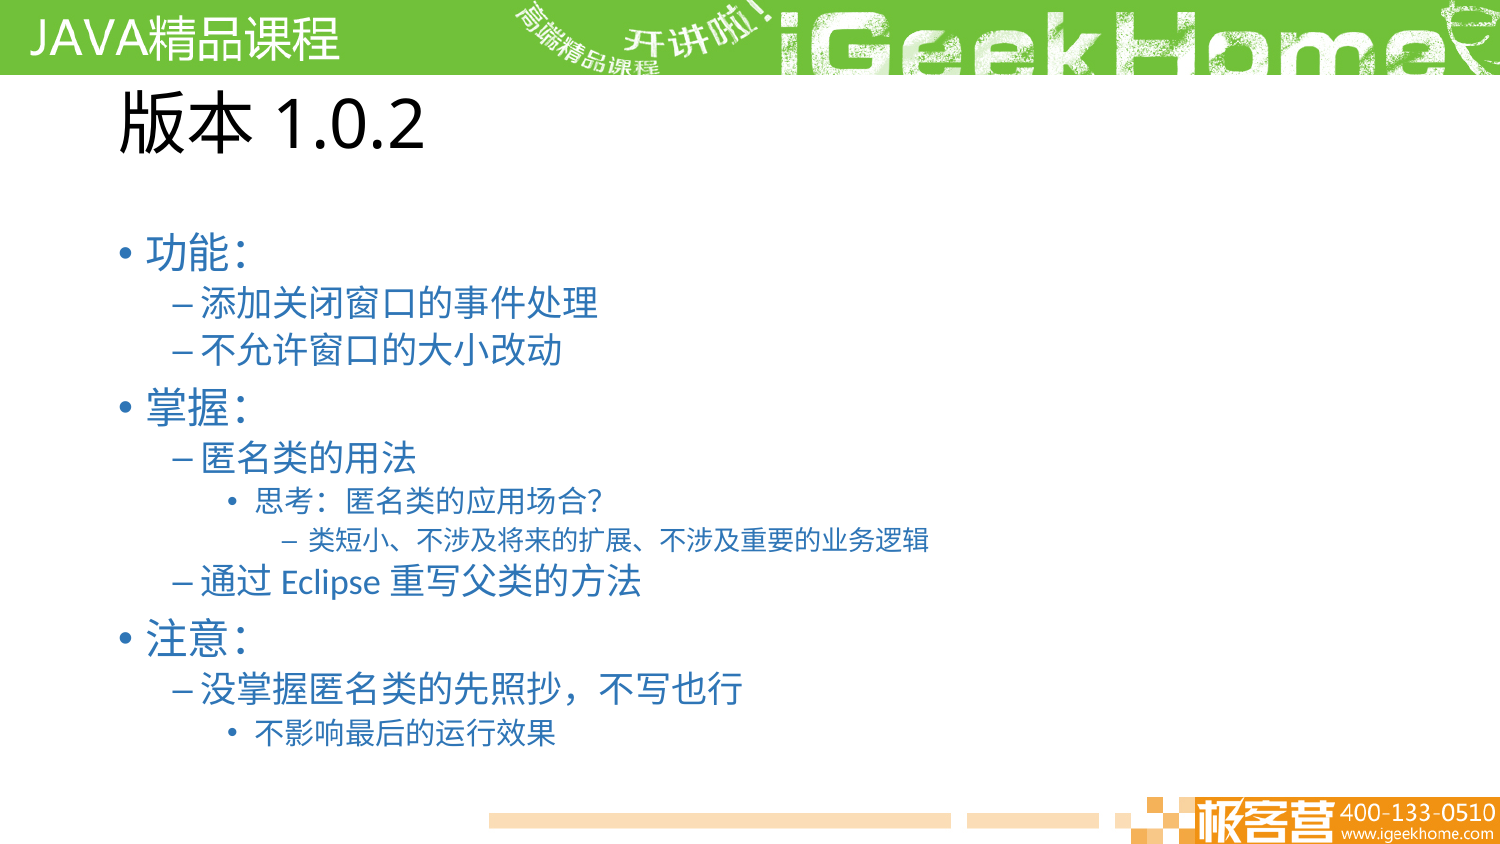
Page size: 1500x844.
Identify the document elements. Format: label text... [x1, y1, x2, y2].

list 功能： 添加关闭窗口的事件处理 不允许窗口的大小改动 掌握： 匿名类的用法 思考：匿名类的应用场合？ 类短小、不涉及将来的扩展、不涉及重要的业务逻辑 通过Eclipse重写父类的方法 注意： 没掌握匿名类的先照抄，不写也行 不影响最后的运行效果 [103, 224, 1397, 760]
picture [0, 0, 1500, 844]
title 版本1.0.2 [103, 44, 1397, 208]
